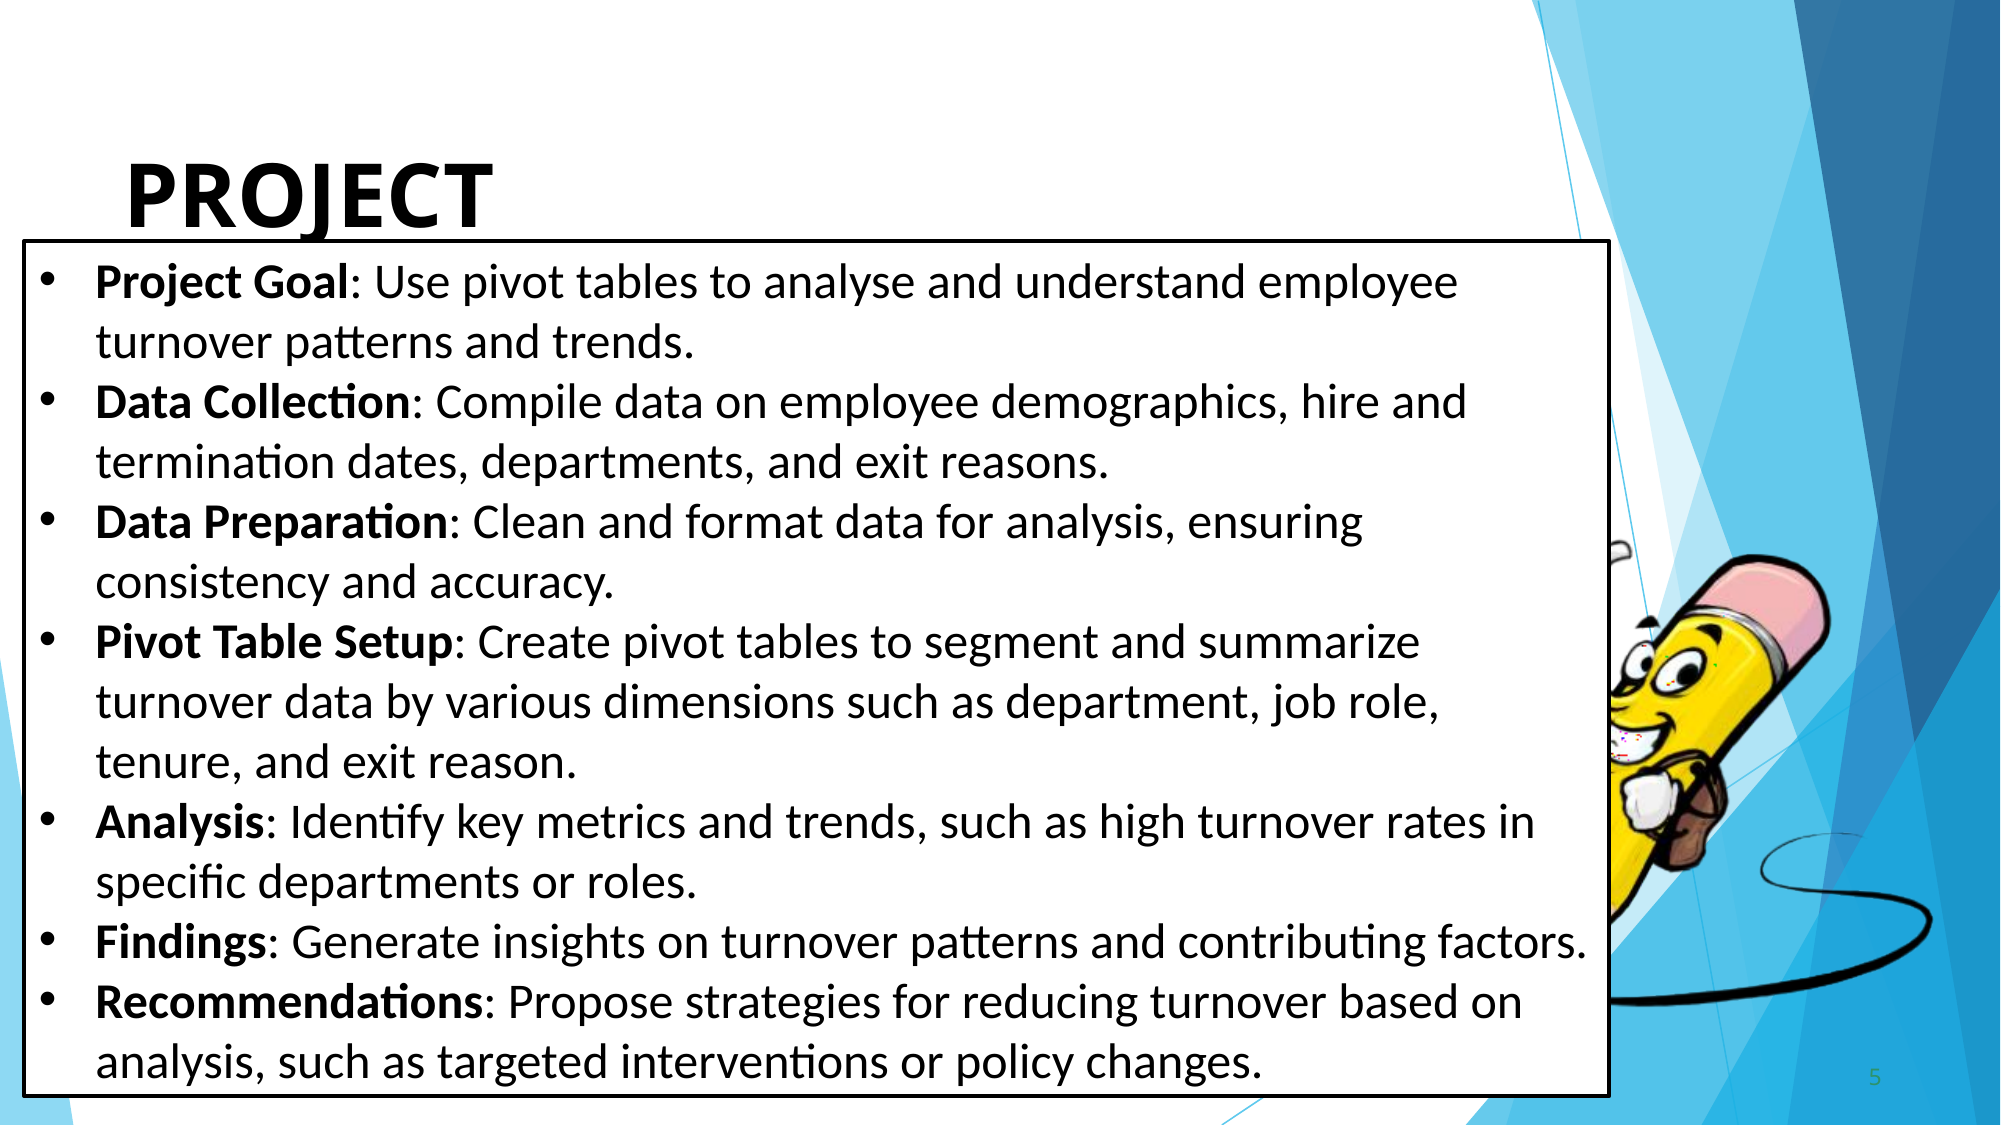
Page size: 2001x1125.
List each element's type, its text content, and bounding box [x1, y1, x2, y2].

slide_number 5 [1862, 1068, 1888, 1125]
text_box Project Goal: Use pivot tables to analyse and understand employee turnover patterns and trends. Data Collection: Compile data on employee demographics, hire and termination dates, departments, and exit reasons. Data Preparation: Clean and format data for analysis, ensuring consistency and accuracy. Pivot Table Setup: Create pivot tables to segment and summarize turnover data by various dimensions such as department, job role, tenure, and exit reason. Analysis: Identify key metrics and trends, such as high turnover rates in specific departments or roles. Findings: Generate insights on turnover patterns and contributing factors. Recommendations: Propose strategies for reducing turnover based on analysis, such as targeted interventions or policy changes. [22, 239, 1611, 1098]
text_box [1420, 434, 2000, 1060]
picture [110, 1060, 463, 1094]
title PROJECT OVERVIEW [121, 136, 985, 239]
